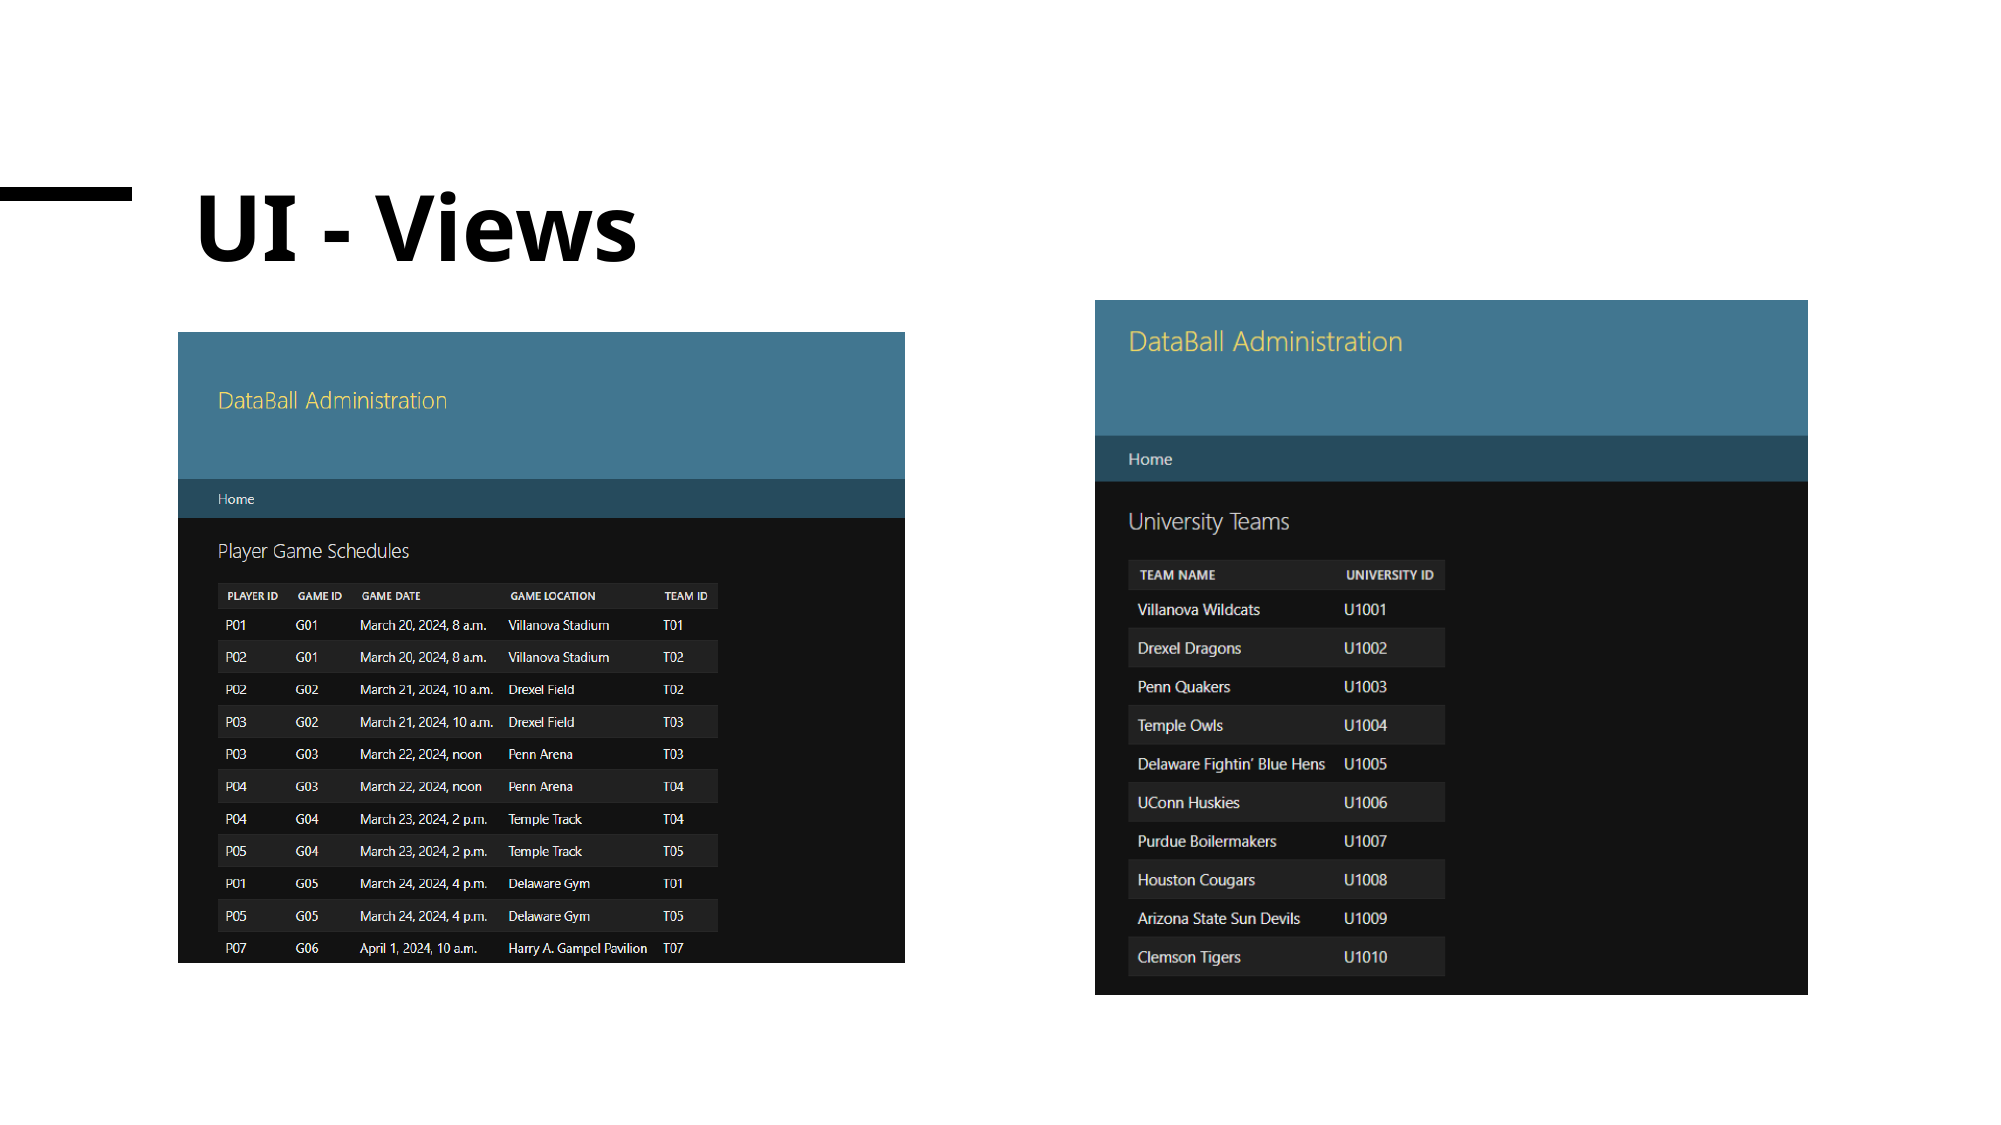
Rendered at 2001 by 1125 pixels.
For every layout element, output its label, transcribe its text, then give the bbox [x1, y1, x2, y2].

title UI - Views [178, 178, 1807, 392]
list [178, 332, 905, 963]
picture [1094, 300, 1808, 995]
